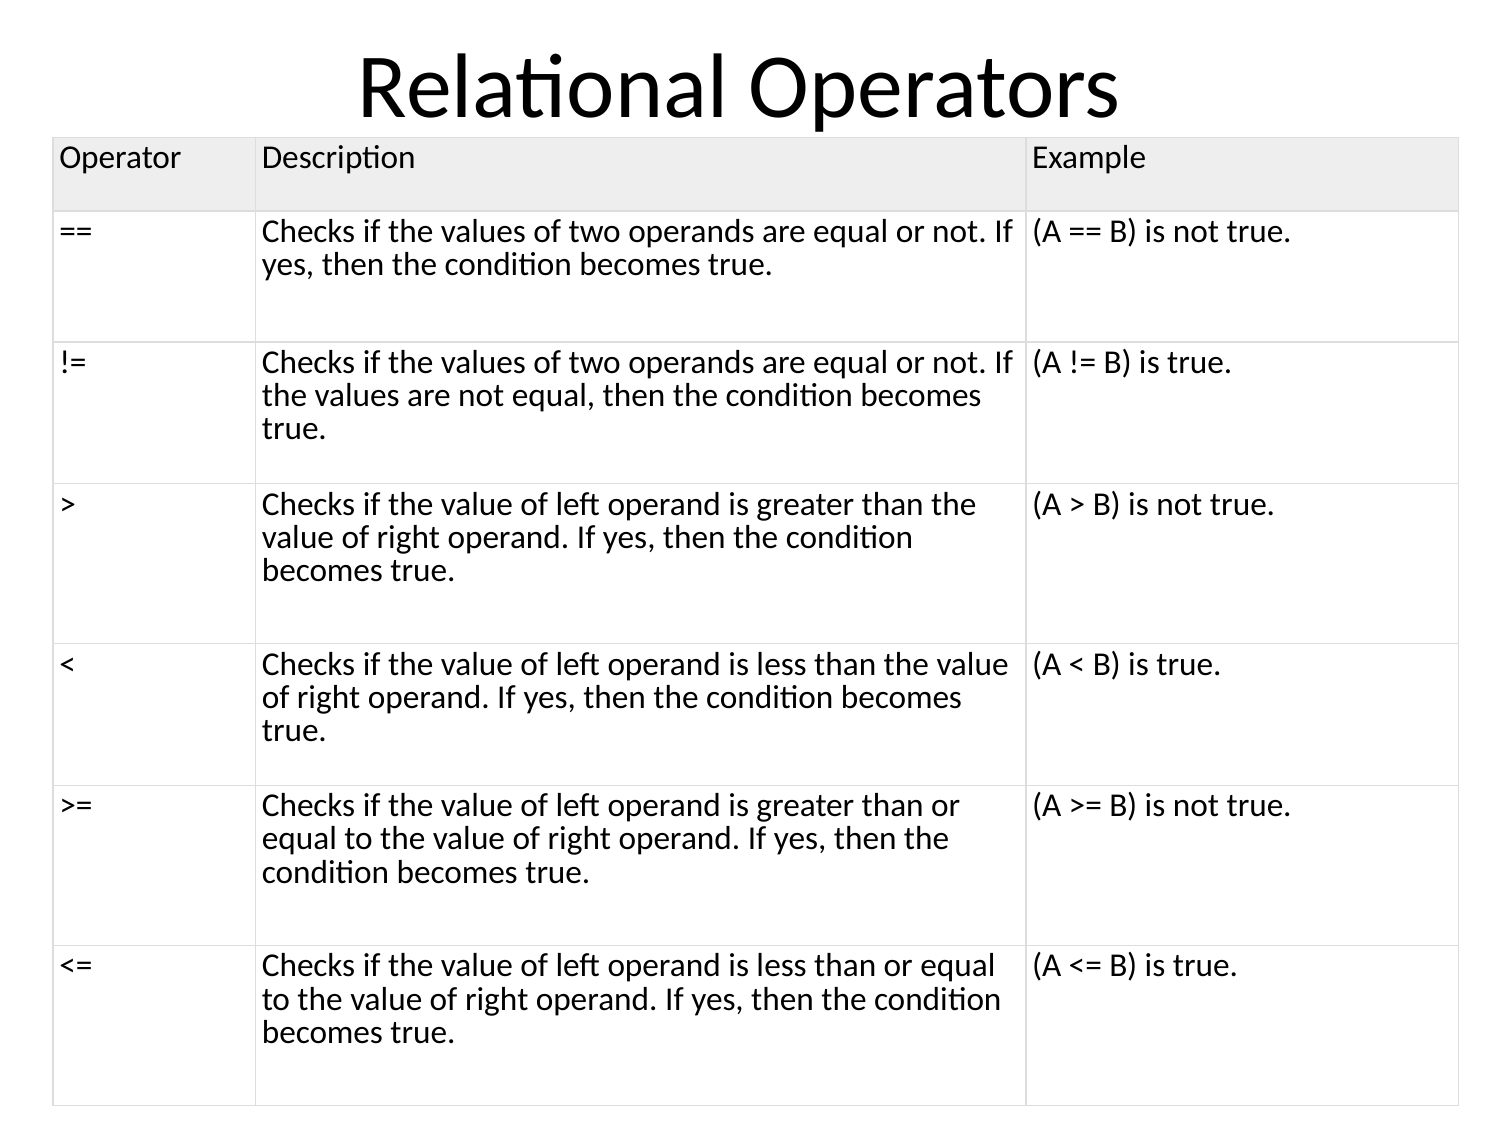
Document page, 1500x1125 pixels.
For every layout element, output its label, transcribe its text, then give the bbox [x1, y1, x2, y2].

table_cell < [54, 644, 255, 785]
table_cell Checks if the value of left operand is greater than the value of right operand. If yes, then the condition becomes true. [256, 484, 1025, 643]
table_cell == [54, 212, 255, 341]
table_cell (A > B) is not true. [1027, 484, 1458, 643]
table_cell (A != B) is true. [1027, 343, 1458, 483]
table_cell >= [54, 786, 255, 945]
table_header Example [1027, 138, 1458, 210]
table_cell <= [54, 946, 255, 1105]
table_cell != [54, 343, 255, 483]
table_cell (A < B) is true. [1027, 644, 1458, 785]
table_header Description [256, 138, 1025, 210]
table_cell (A <= B) is true. [1027, 946, 1458, 1105]
table_cell (A >= B) is not true. [1027, 786, 1458, 945]
title Relational Operators [64, 0, 1415, 137]
table_cell (A == B) is not true. [1027, 212, 1458, 341]
table_header Operator [54, 138, 255, 210]
table_cell Checks if the values of two operands are equal or not. If yes, then the condition becomes true. [256, 212, 1025, 341]
table_cell Checks if the value of left operand is less than or equal to the value of right operand. If yes, then the condition becomes true. [256, 946, 1025, 1105]
table_cell Checks if the value of left operand is less than the value of right operand. If yes, then the condition becomes true. [256, 644, 1025, 785]
table_cell Checks if the value of left operand is greater than or equal to the value of right operand. If yes, then the condition becomes true. [256, 786, 1025, 945]
table_cell > [54, 484, 255, 643]
table_cell Checks if the values of two operands are equal or not. If the values are not equal, then the condition becomes true. [256, 343, 1025, 483]
